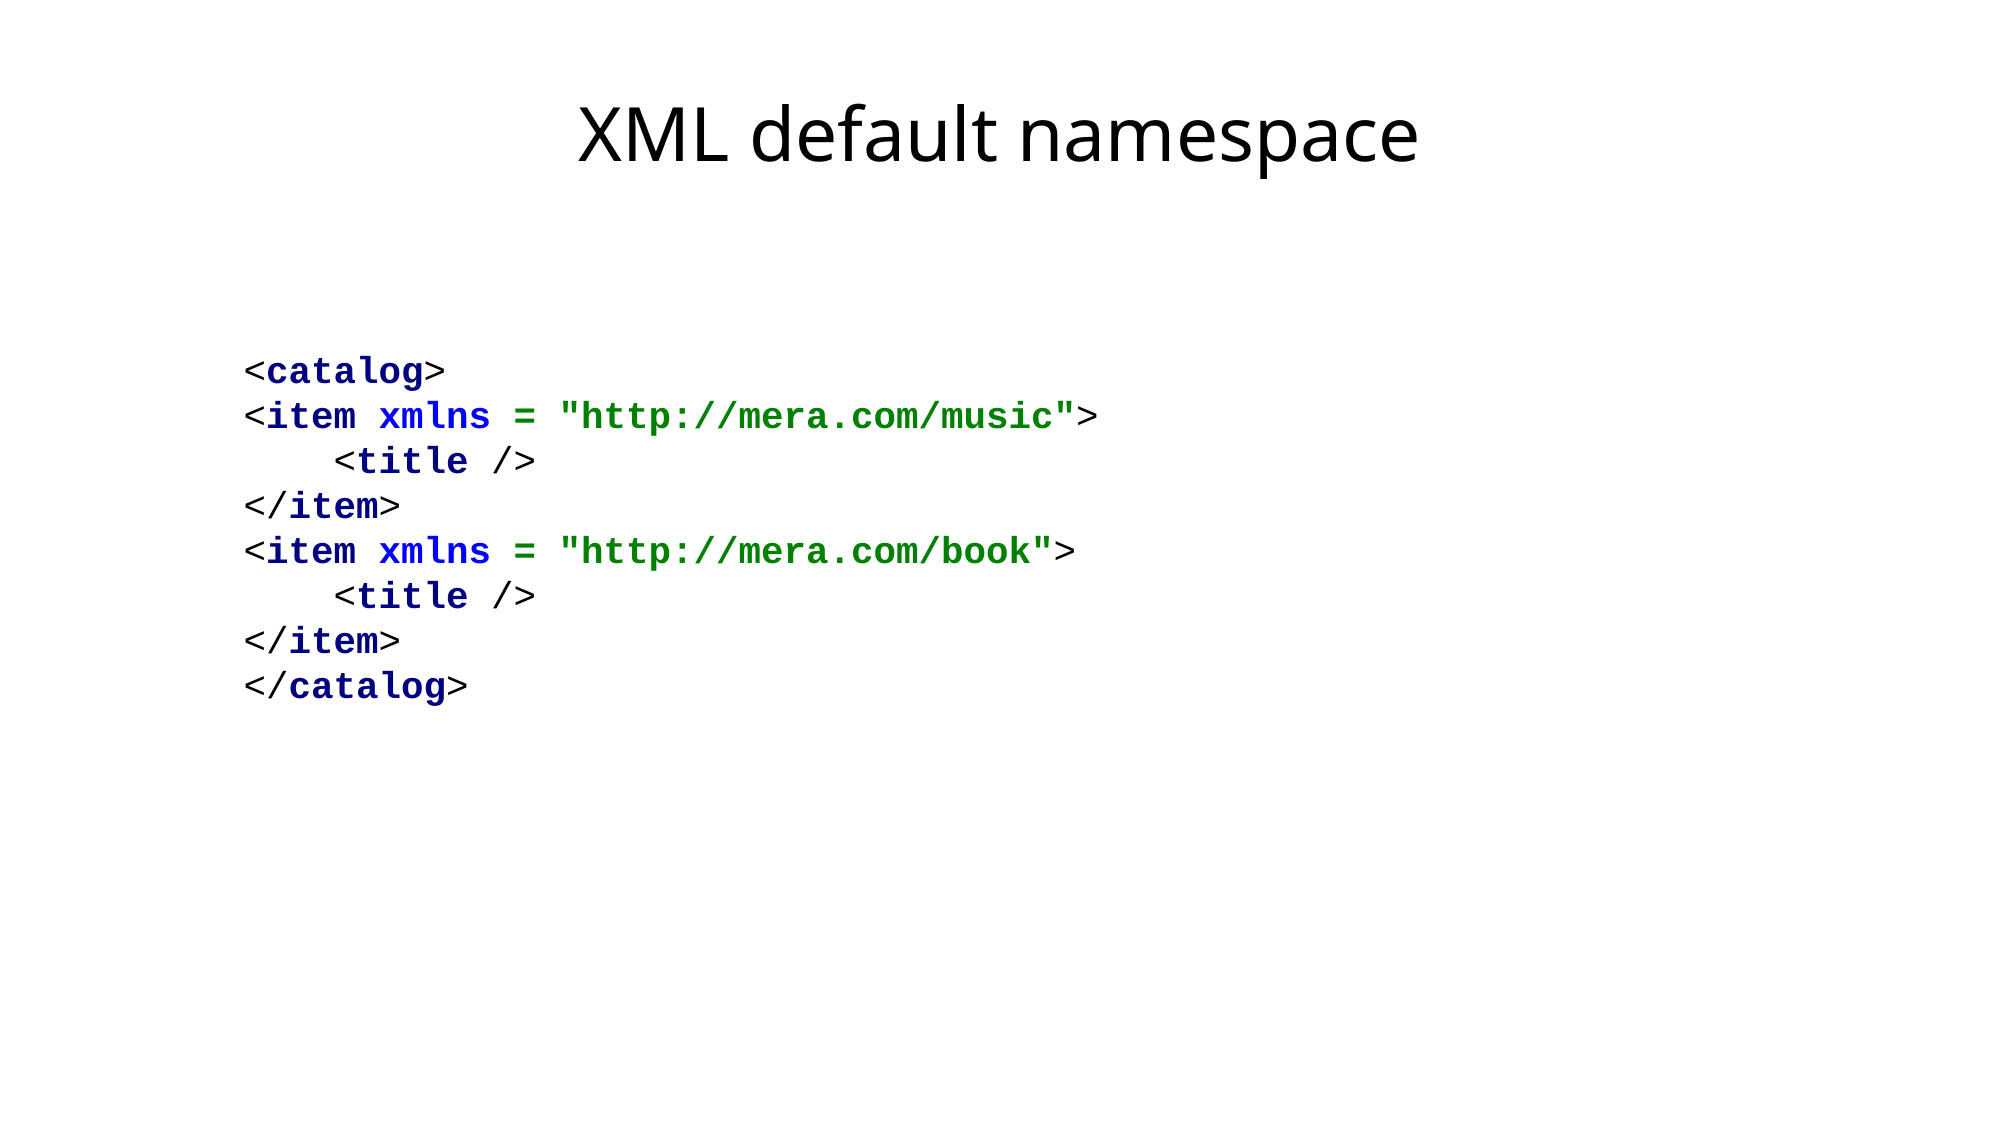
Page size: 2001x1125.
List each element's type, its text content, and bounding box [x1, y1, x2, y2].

title XML default namespace [249, 89, 1750, 186]
text_box <catalog> <item xmlns = "http://mera.com/music"> <title /> </item> <item xmlns = "http://mera.com/book"> <title /> </item> </catalog> [228, 338, 1114, 714]
